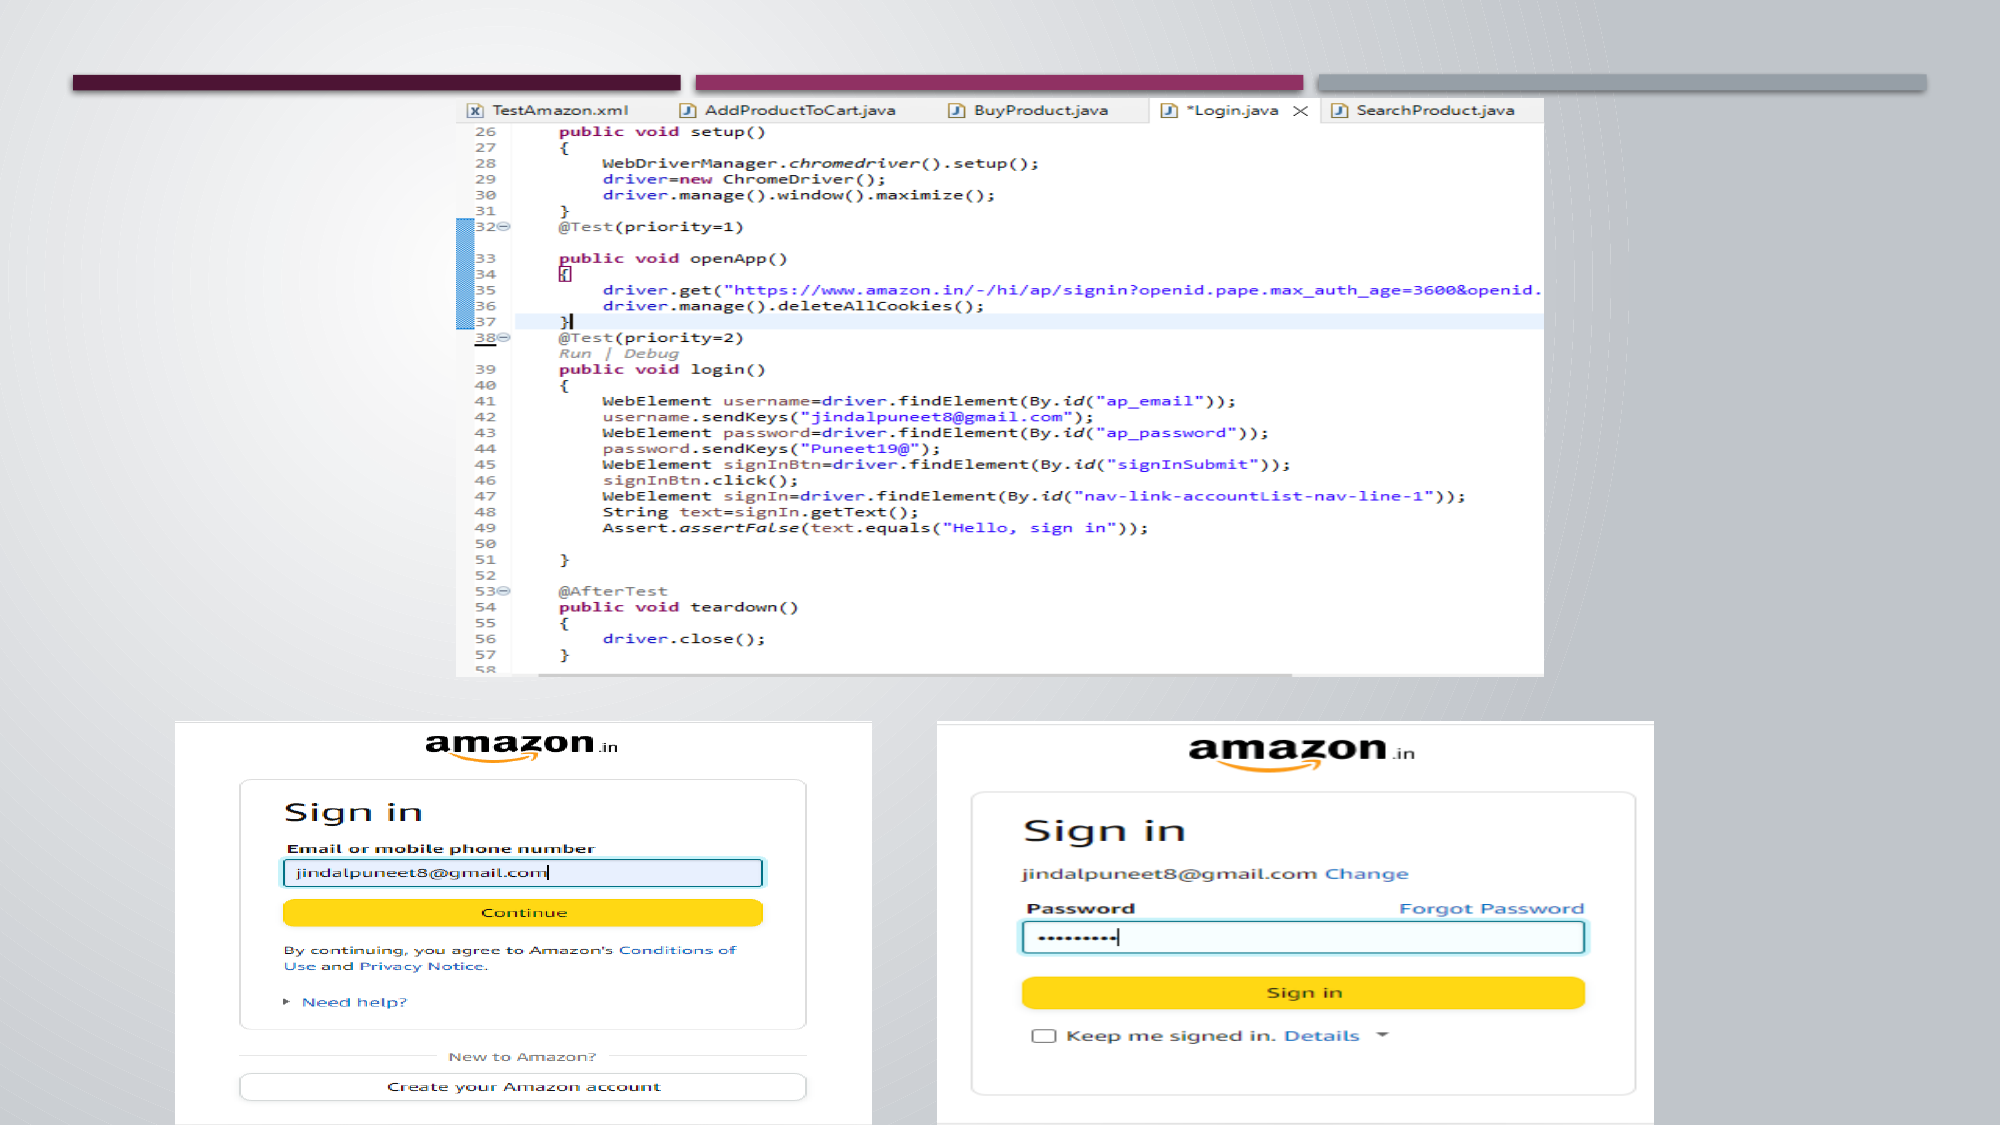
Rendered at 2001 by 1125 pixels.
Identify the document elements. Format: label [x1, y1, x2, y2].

picture [455, 97, 1545, 678]
picture [175, 720, 872, 1125]
picture [936, 720, 1655, 1125]
